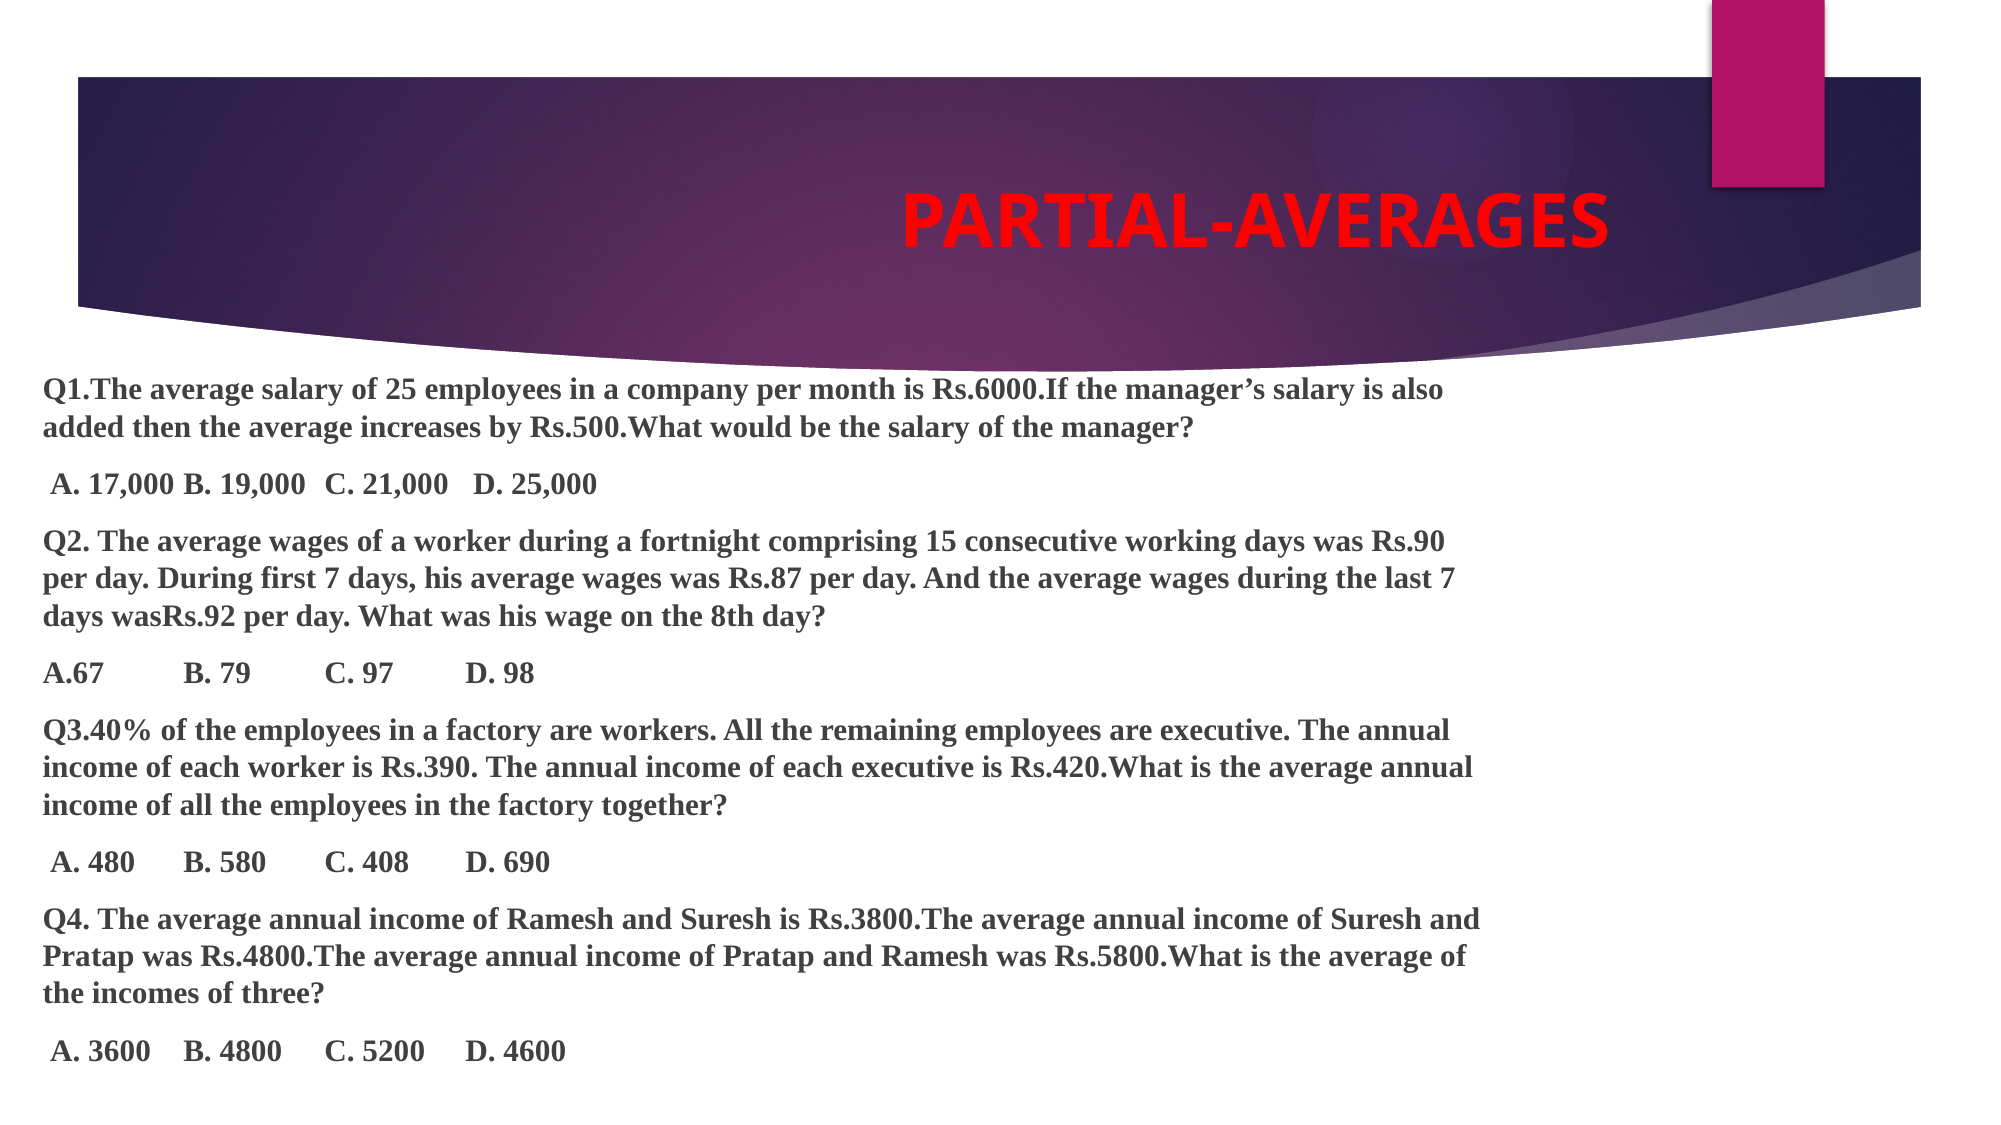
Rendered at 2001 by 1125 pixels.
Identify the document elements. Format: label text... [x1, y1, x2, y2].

title PARTIAL-AVERAGES [189, 159, 1627, 276]
list Q1.The average salary of 25 employees in a company per month is Rs.6000.If the manager’s salary is also added then the average increases by Rs.500.What would be the salary of the manager? A. 17,000 B. 19,000 C. 21,000 D. 25,000 Q2. The average wages of a worker during a fortnight comprising 15 consecutive working days was Rs.90 per day. During first 7 days, his average wages was Rs.87 per day. And the average wages during the last 7 days wasRs.92 per day. What was his wage on the 8th day? A.67 B. 79 C. 97 D. 98 Q3.40% of the employees in a factory are workers. All the remaining employees are executive. The annual income of each worker is Rs.390. The annual income of each executive is Rs.420.What is the average annual income of all the employees in the factory together? A. 480 B. 580 C. 408 D. 690 Q4. The average annual income of Ramesh and Suresh is Rs.3800.The average annual income of Suresh and Pratap was Rs.4800.The average annual income of Pratap and Ramesh was Rs.5800.What is the average of the incomes of three? A. 3600 B. 4800 C. 5200 D. 4600 [27, 361, 1499, 1102]
